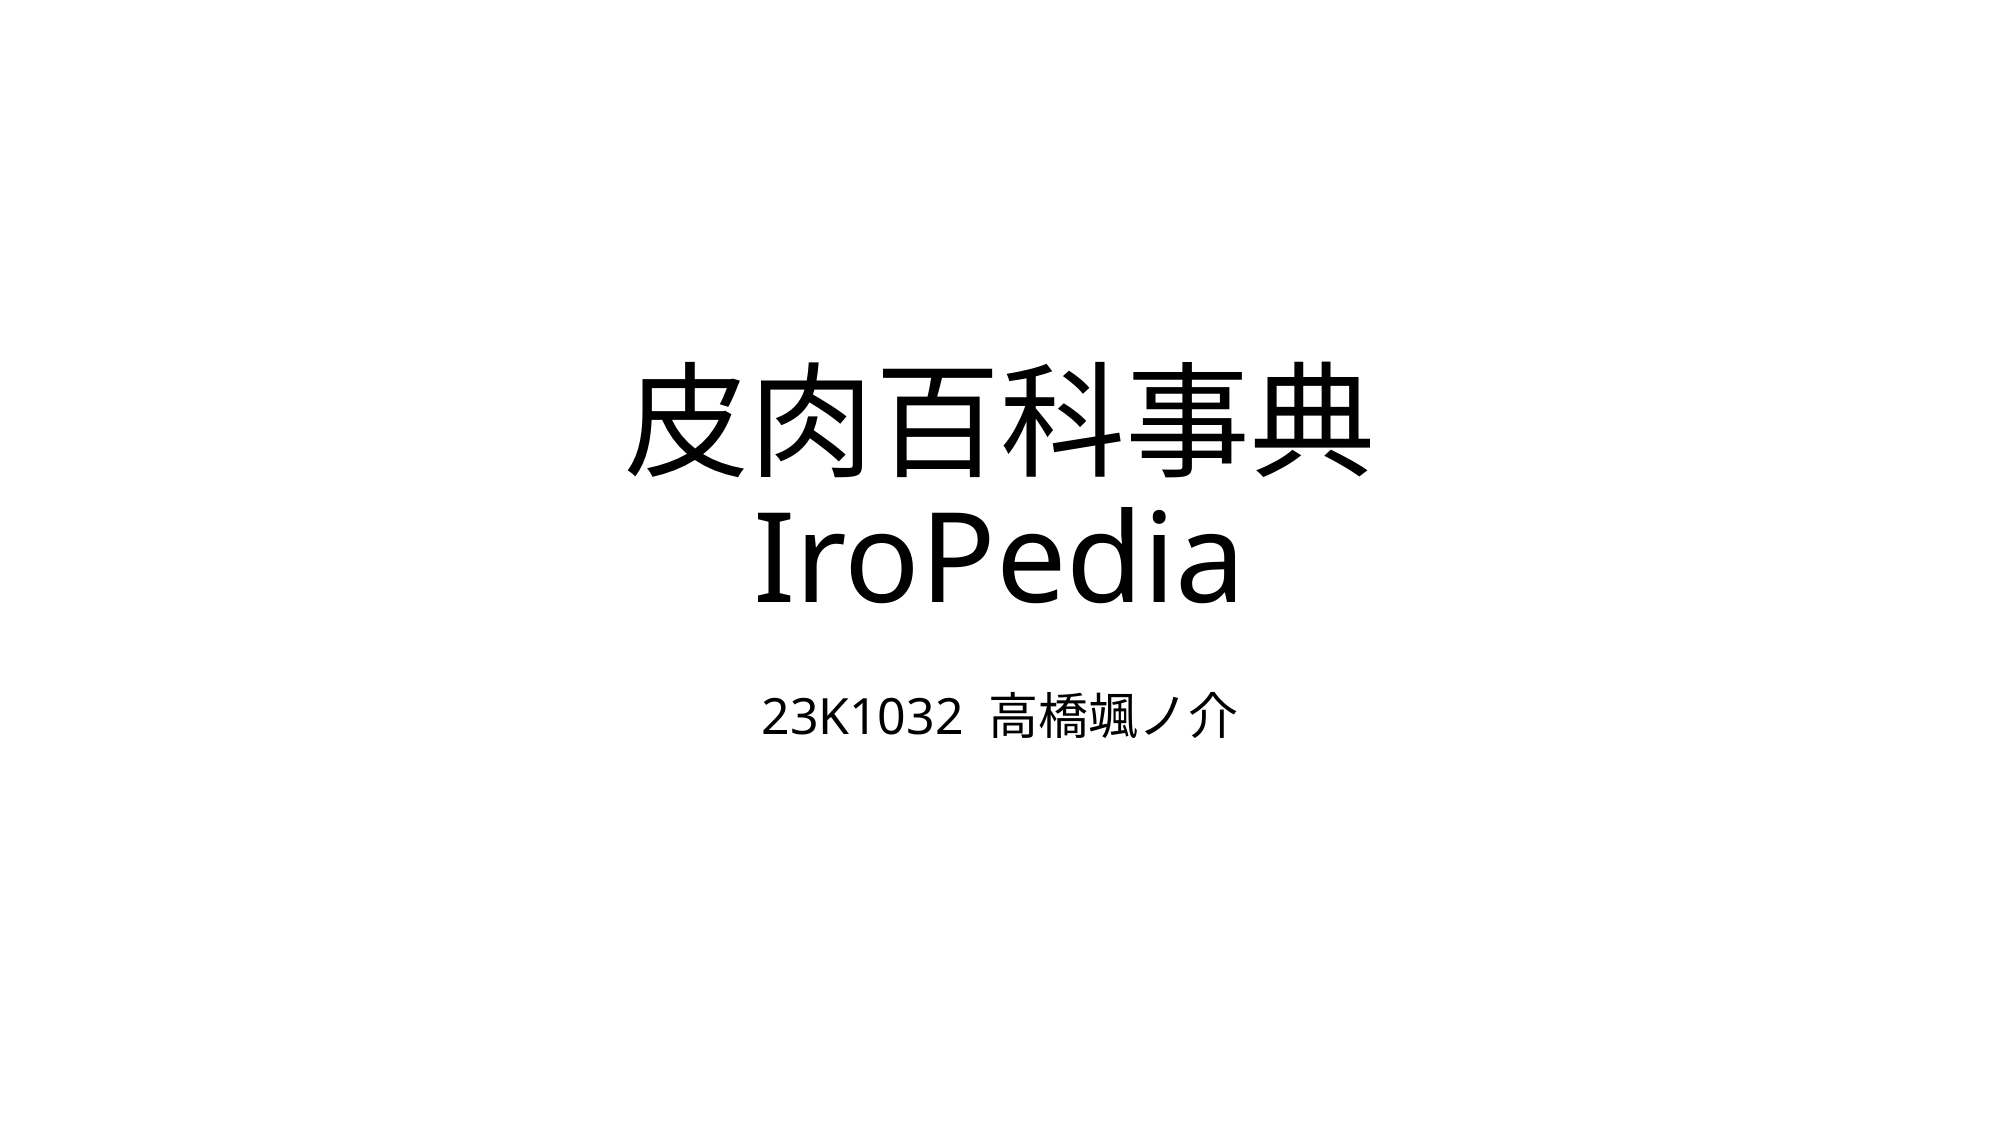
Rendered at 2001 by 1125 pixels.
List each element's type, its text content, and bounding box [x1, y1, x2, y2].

subtitle 23K1032 高橋颯ノ介 [249, 684, 1750, 956]
title 皮肉百科事典 IroPedia [249, 245, 1750, 637]
